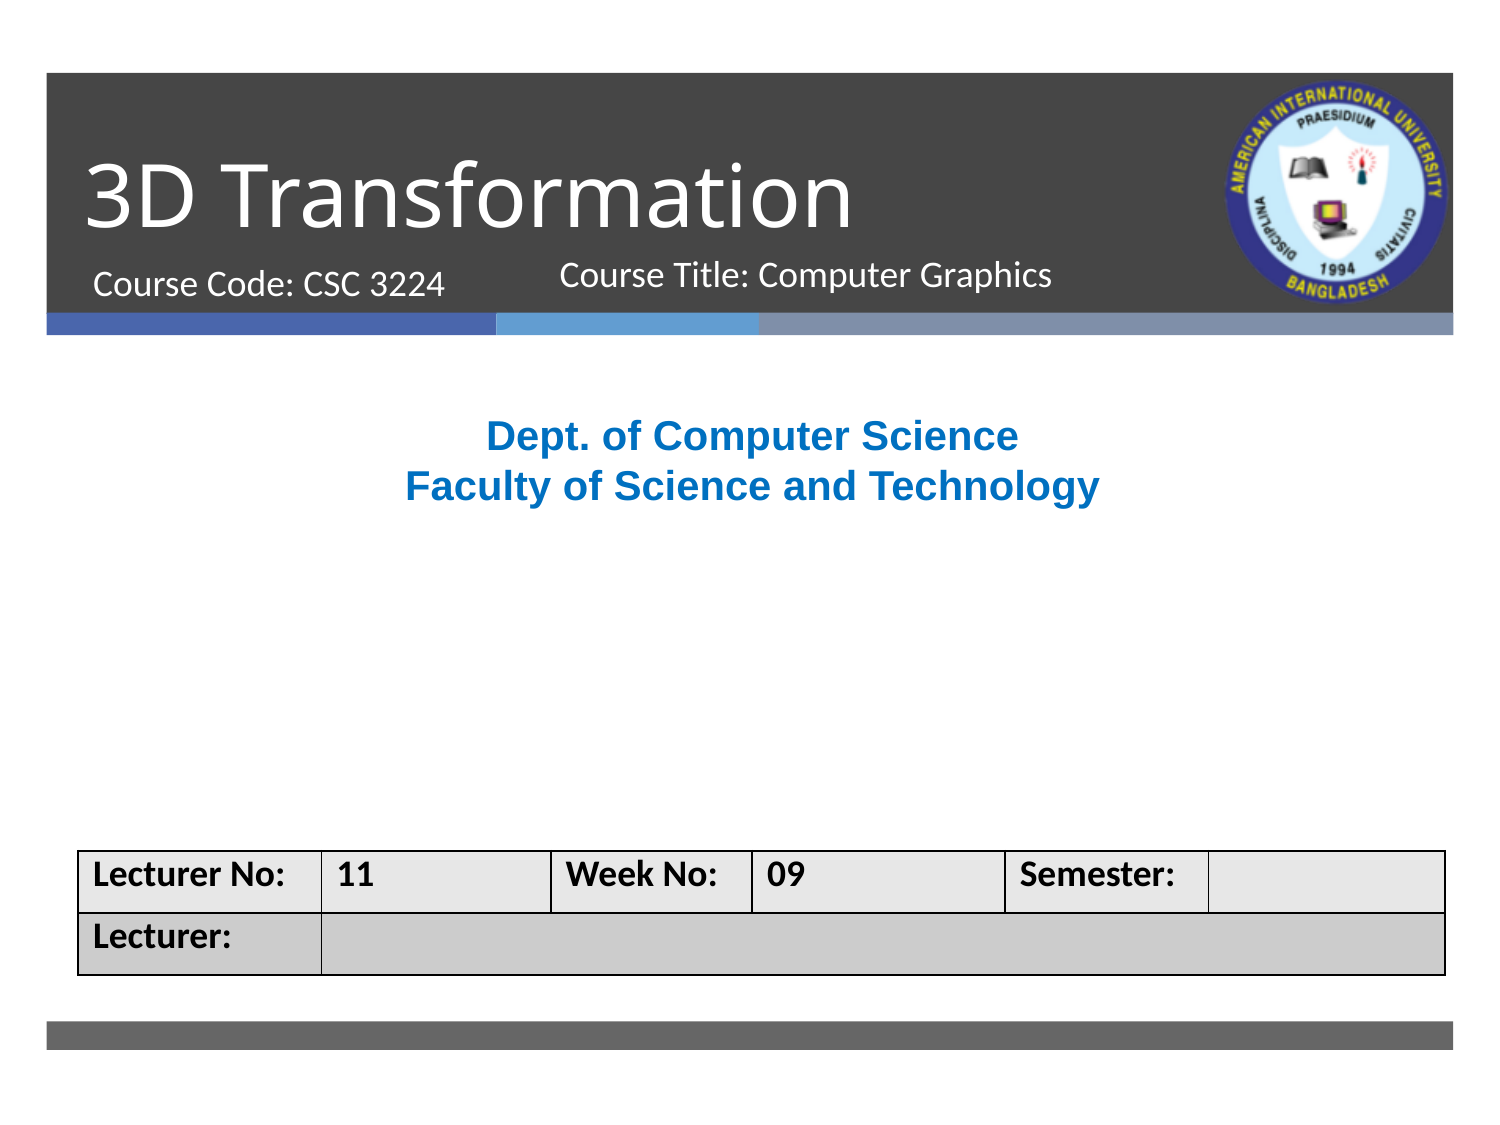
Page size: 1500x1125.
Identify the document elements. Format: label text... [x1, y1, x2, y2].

table_header 11 [322, 852, 550, 912]
subtitle Course Code: CSC 3224 [78, 251, 536, 331]
table_header Lecturer No: [79, 852, 321, 912]
text_box Dept. of Computer Science Faculty of Science and Technology [12, 401, 1493, 517]
table_header [1209, 852, 1444, 912]
picture [1228, 75, 1454, 310]
table_header Week No: [552, 852, 751, 912]
table_header Semester: [1006, 852, 1208, 912]
table_cell Lecturer: [79, 914, 321, 974]
text_box Course Title: Computer Graphics [544, 252, 1228, 332]
table_header 09 [753, 852, 1004, 912]
table_cell [322, 914, 1444, 974]
title 3D Transformation [69, 73, 1351, 253]
